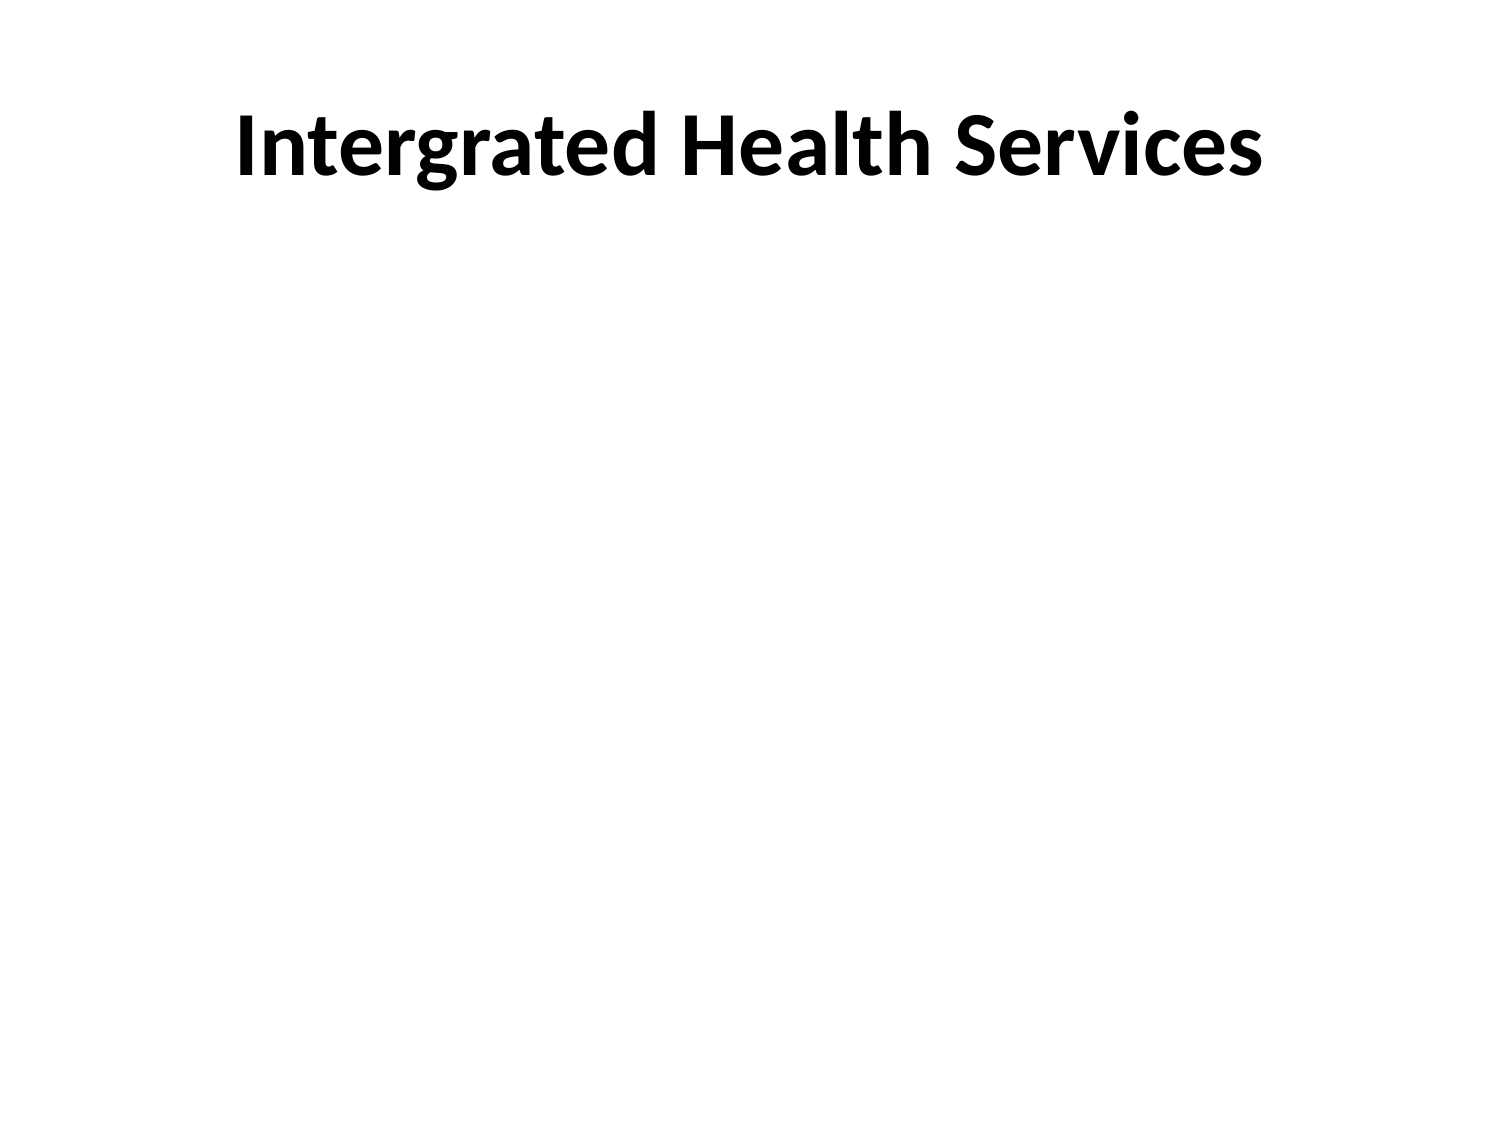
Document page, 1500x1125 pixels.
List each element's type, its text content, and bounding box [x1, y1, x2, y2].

title Intergrated Health Services [75, 45, 1425, 233]
